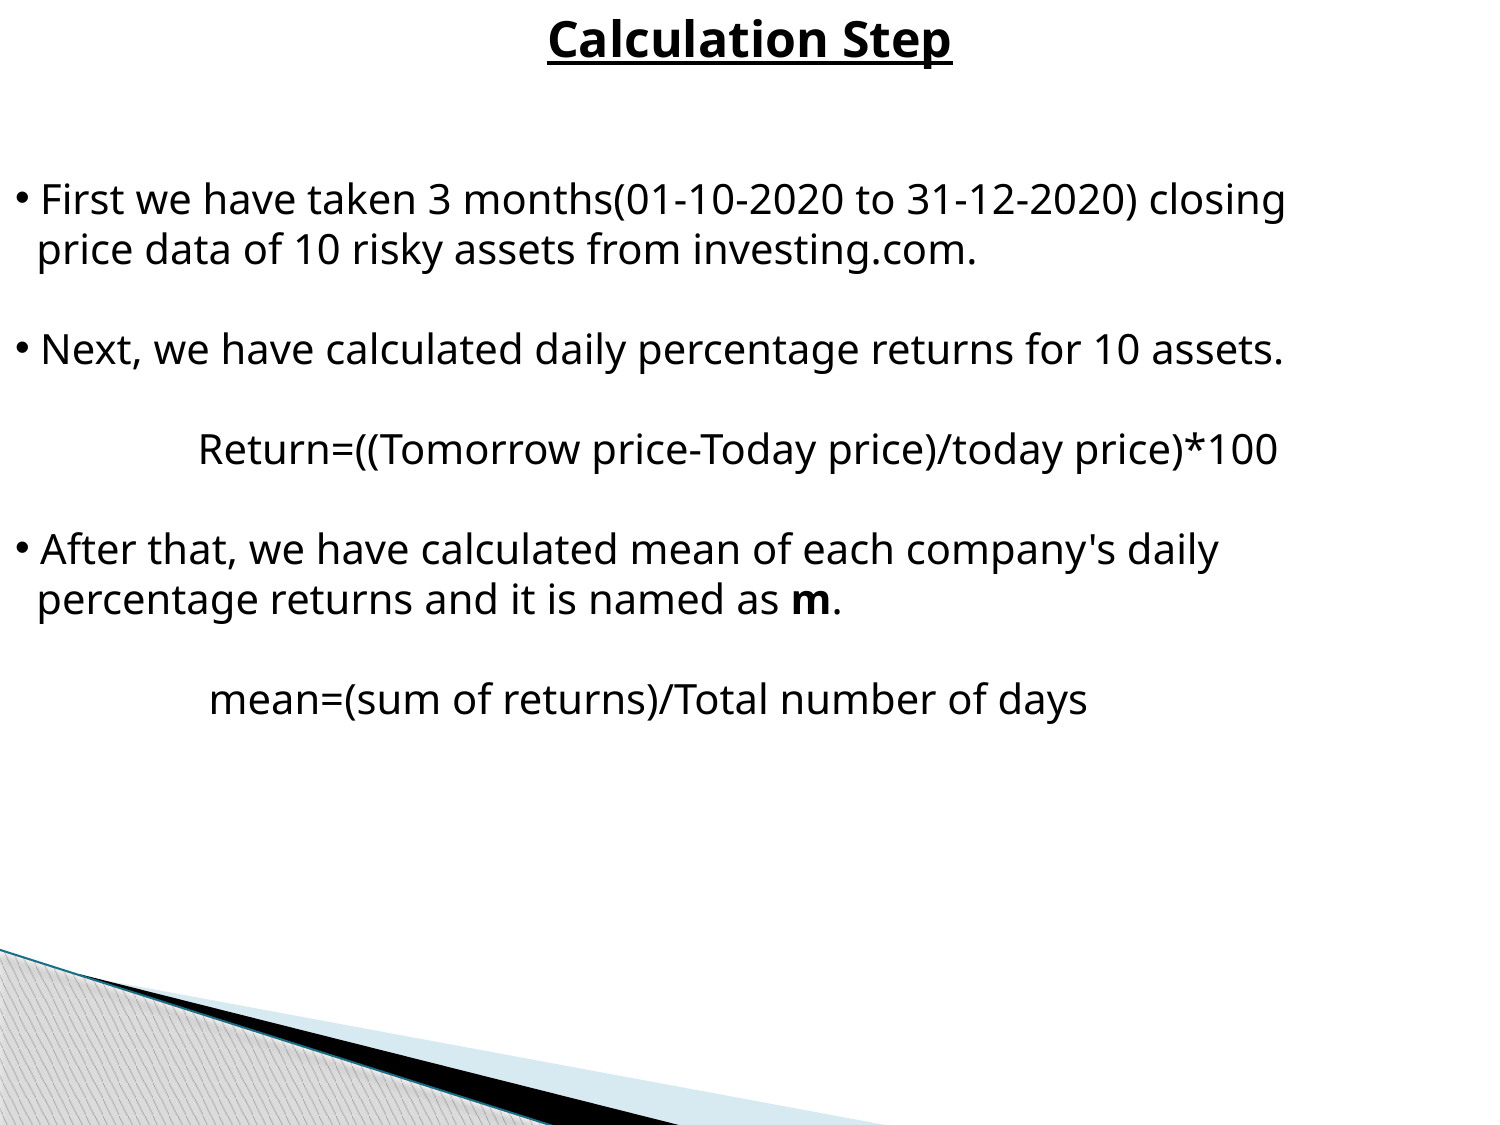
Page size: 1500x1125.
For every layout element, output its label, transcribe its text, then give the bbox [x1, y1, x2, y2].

text_box Calculation Step First we have taken 3 months(01-10-2020 to 31-12-2020) closing price data of 10 risky assets from investing.com. Next, we have calculated daily percentage returns for 10 assets. Return=((Tomorrow price-Today price)/today price)*100 After that, we have calculated mean of each company's daily percentage returns and it is named as m. mean=(sum of returns)/Total number of days [0, 0, 1500, 1096]
